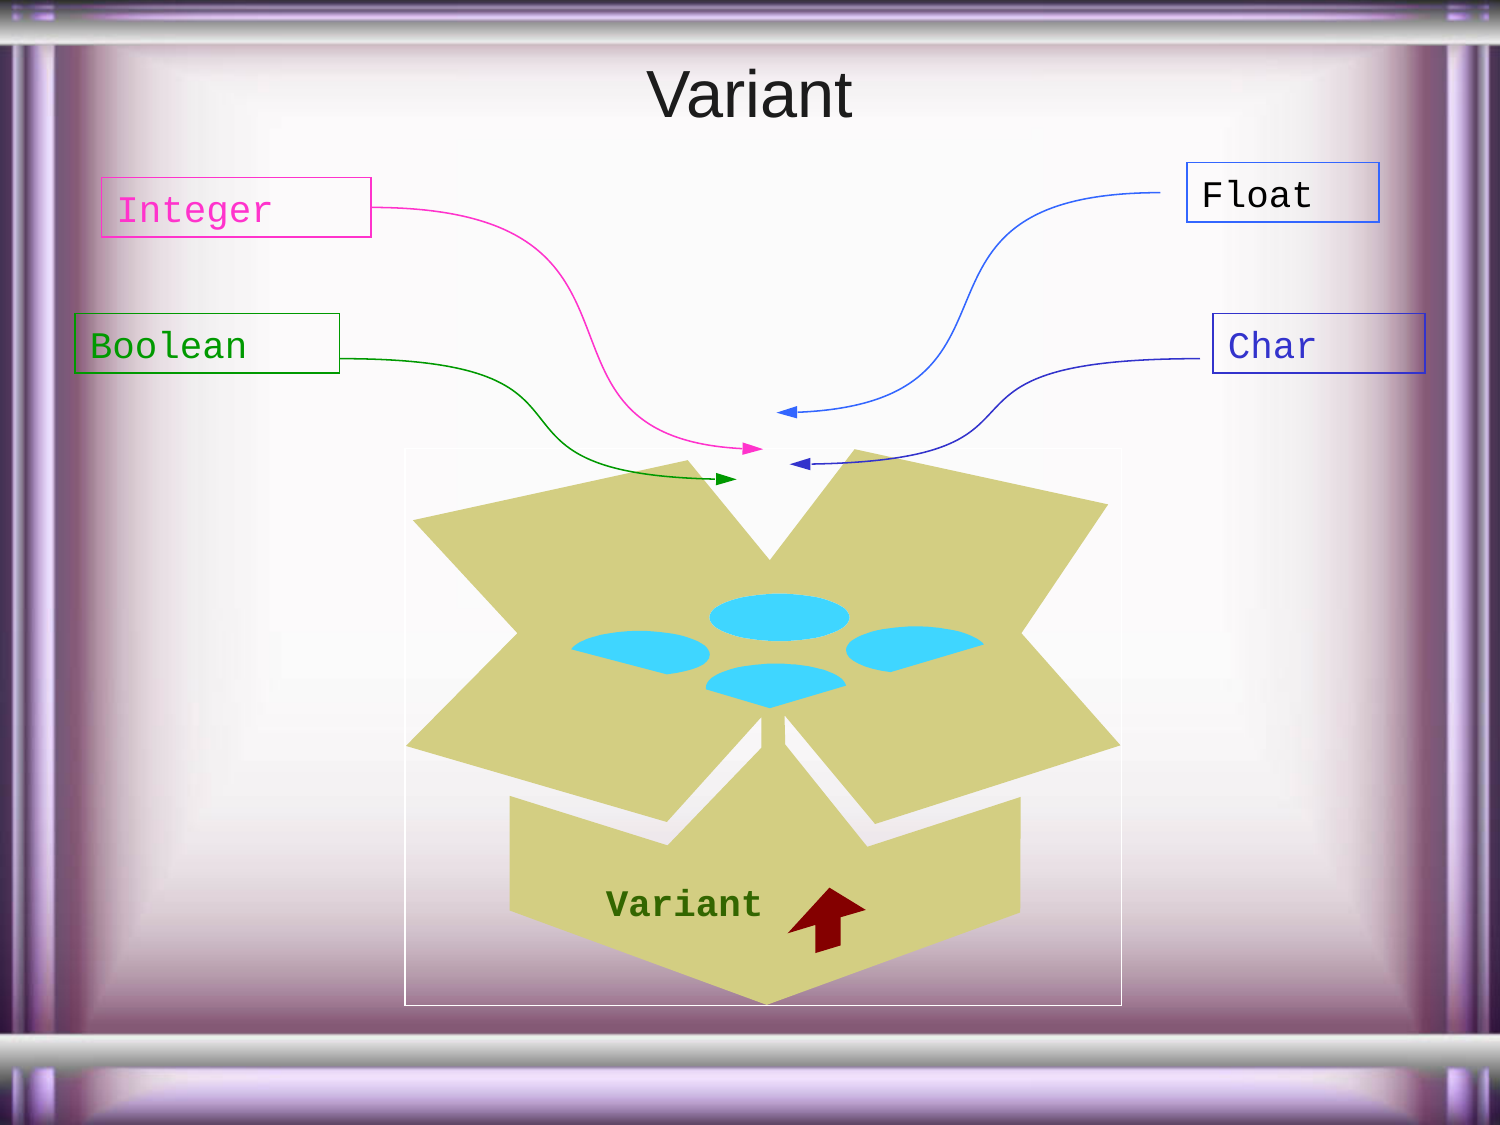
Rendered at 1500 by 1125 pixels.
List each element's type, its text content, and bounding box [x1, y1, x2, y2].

picture [0, 0, 1500, 1125]
title Variant [75, 43, 1425, 139]
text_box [74, 162, 1426, 1006]
